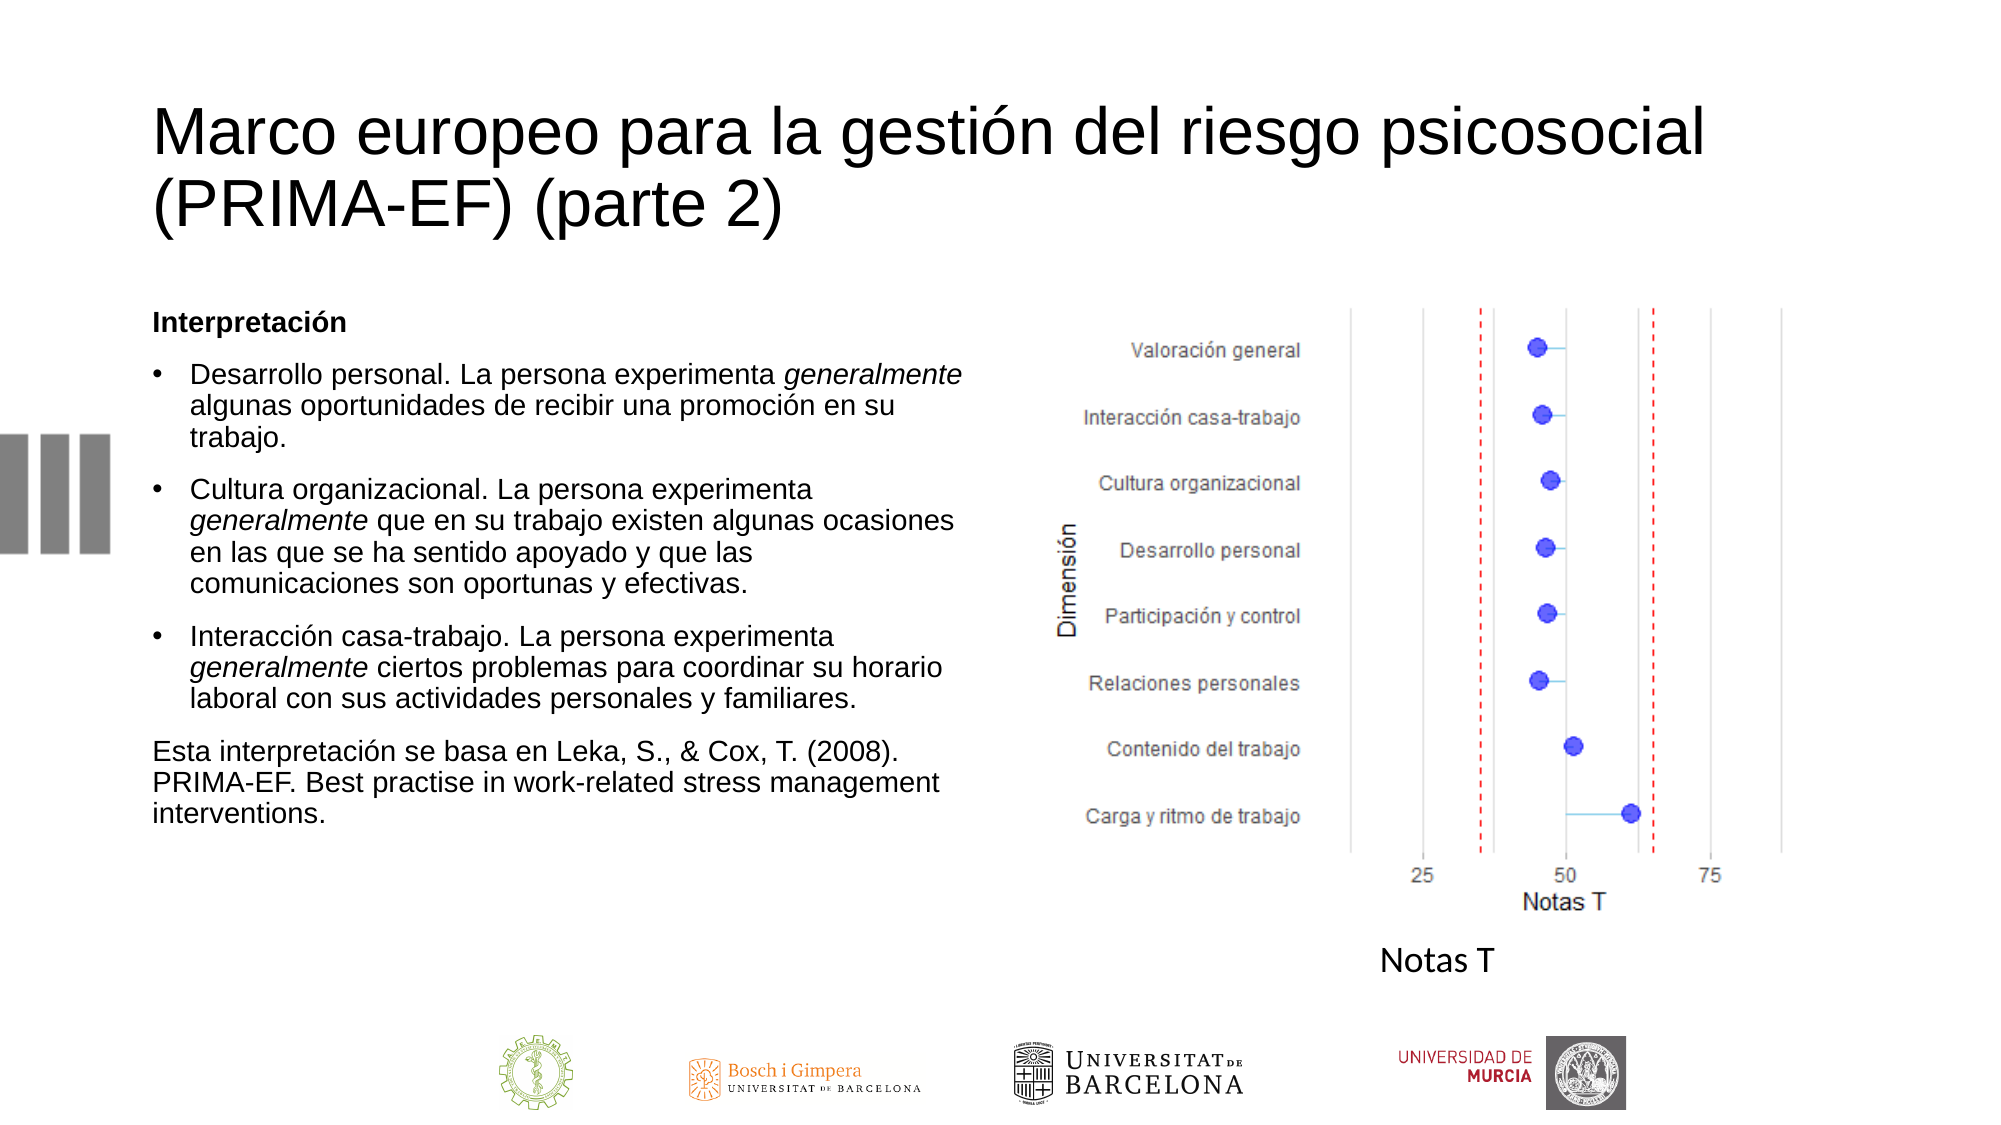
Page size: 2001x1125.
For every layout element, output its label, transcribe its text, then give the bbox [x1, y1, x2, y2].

text_box Notas T [1012, 927, 1863, 1011]
picture [1331, 1036, 1627, 1110]
list Interpretación Desarrollo personal. La persona experimenta generalmente algunas oportunidades de recibir una promoción en su trabajo. Cultura organizacional. La persona experimenta generalmente que en su trabajo existen algunas ocasiones en las que se ha sentido apoyado y que las comunicaciones son oportunas y efectivas. Interacción casa-trabajo. La persona experimenta generalmente ciertos problemas para coordinar su horario laboral con sus actividades personales y familiares. Esta interpretación se basa en Leka, S., & Cox, T. (2008). PRIMA-EF. Best practise in work-related stress management interventions. [137, 299, 988, 1014]
picture [0, 420, 123, 563]
picture [684, 1031, 926, 1125]
picture [1043, 297, 1832, 928]
picture [499, 1035, 573, 1110]
picture [1014, 1042, 1243, 1105]
title Marco europeo para la gestión del riesgo psicosocial (PRIMA-EF) (parte 2) [137, 59, 1863, 278]
